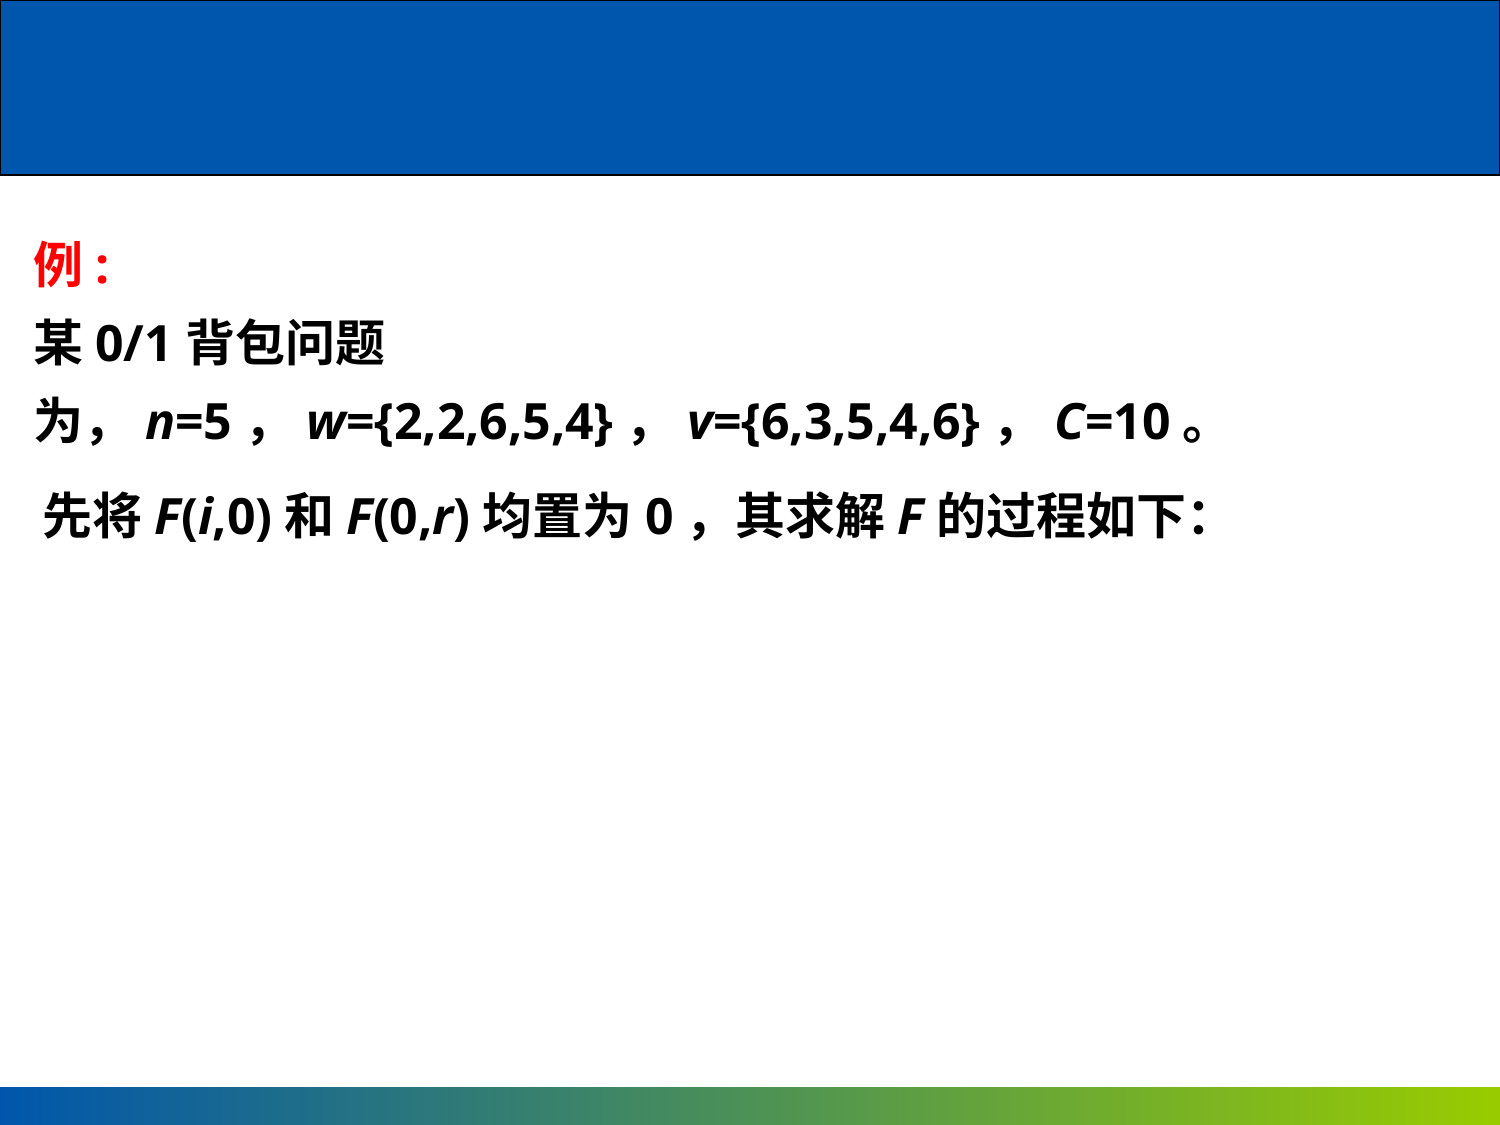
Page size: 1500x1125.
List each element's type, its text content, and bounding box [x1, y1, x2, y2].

text_box 例: 某0/1背包问题为，n=5，w={2,2,6,5,4}，v={6,3,5,4,6}，C=10。 [18, 208, 1459, 536]
text_box 先将F(i,0)和F(0,r)均置为0，其求解F的过程如下： [27, 459, 1251, 553]
